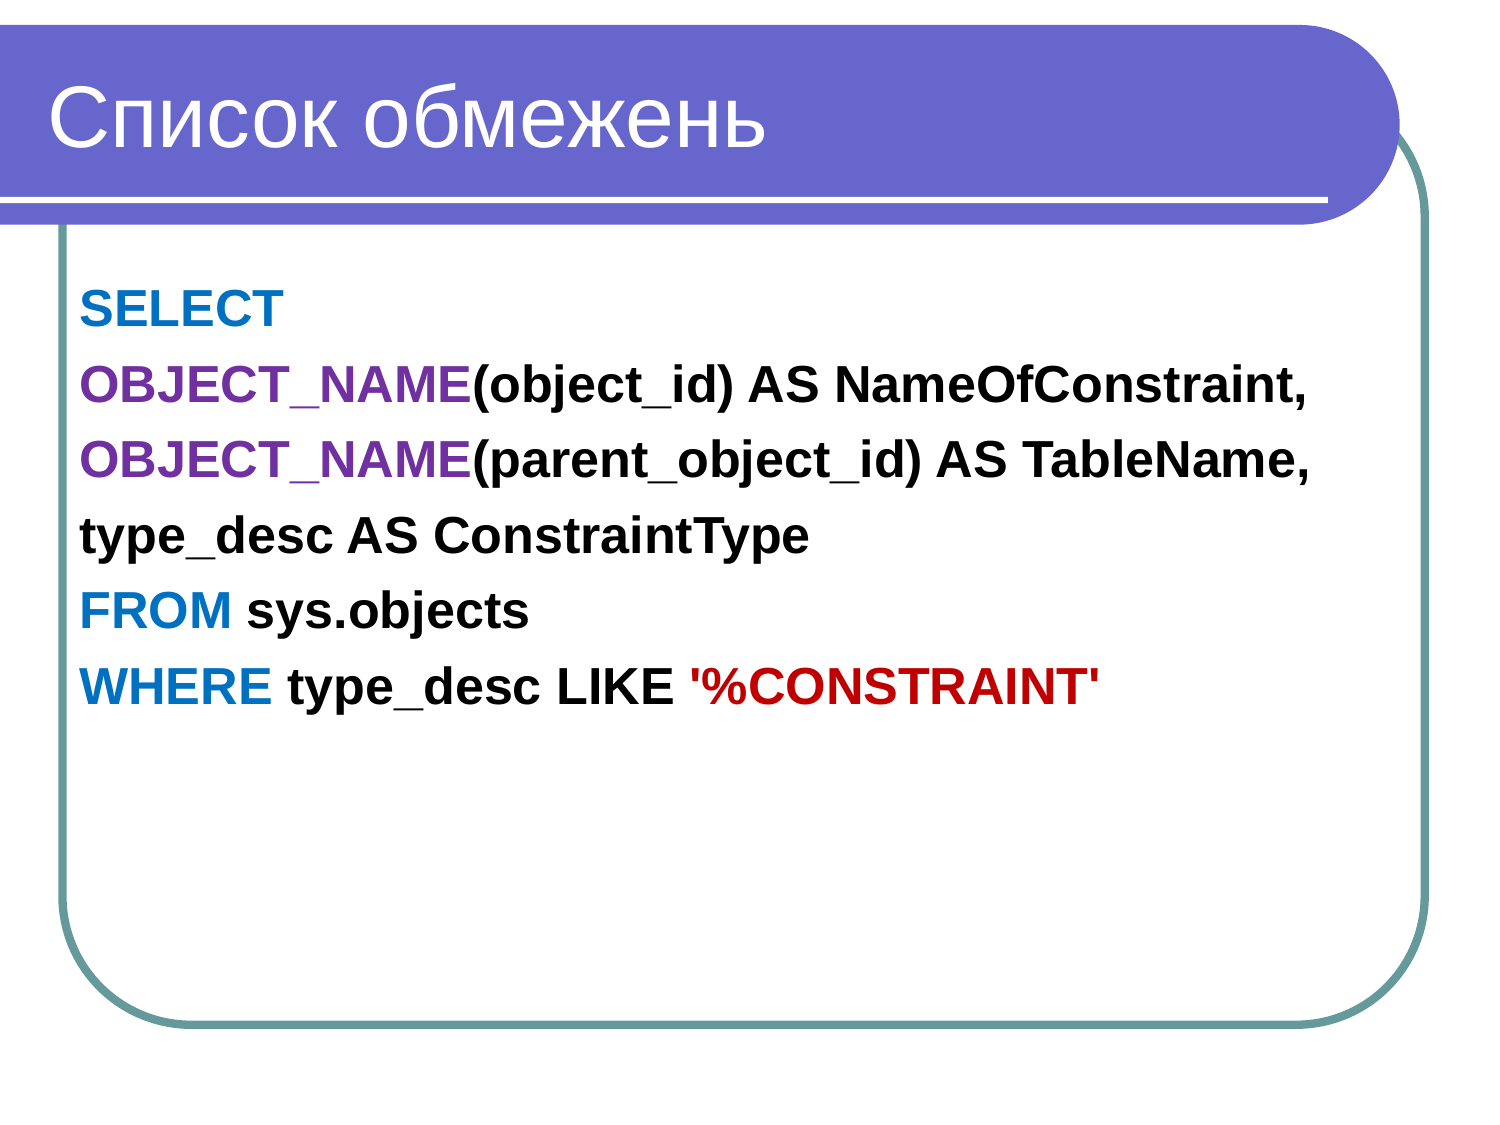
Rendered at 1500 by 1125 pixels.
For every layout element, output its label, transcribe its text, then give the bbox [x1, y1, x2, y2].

text_box Список обмежень [32, 37, 1347, 188]
text_box SELECT OBJECT_NAME(object_id) AS NameOfConstraint, OBJECT_NAME(parent_object_id) AS TableName, type_desc AS ConstraintType FROM sys.objects WHERE type_desc LIKE '%CONSTRAINT' [64, 267, 1412, 993]
